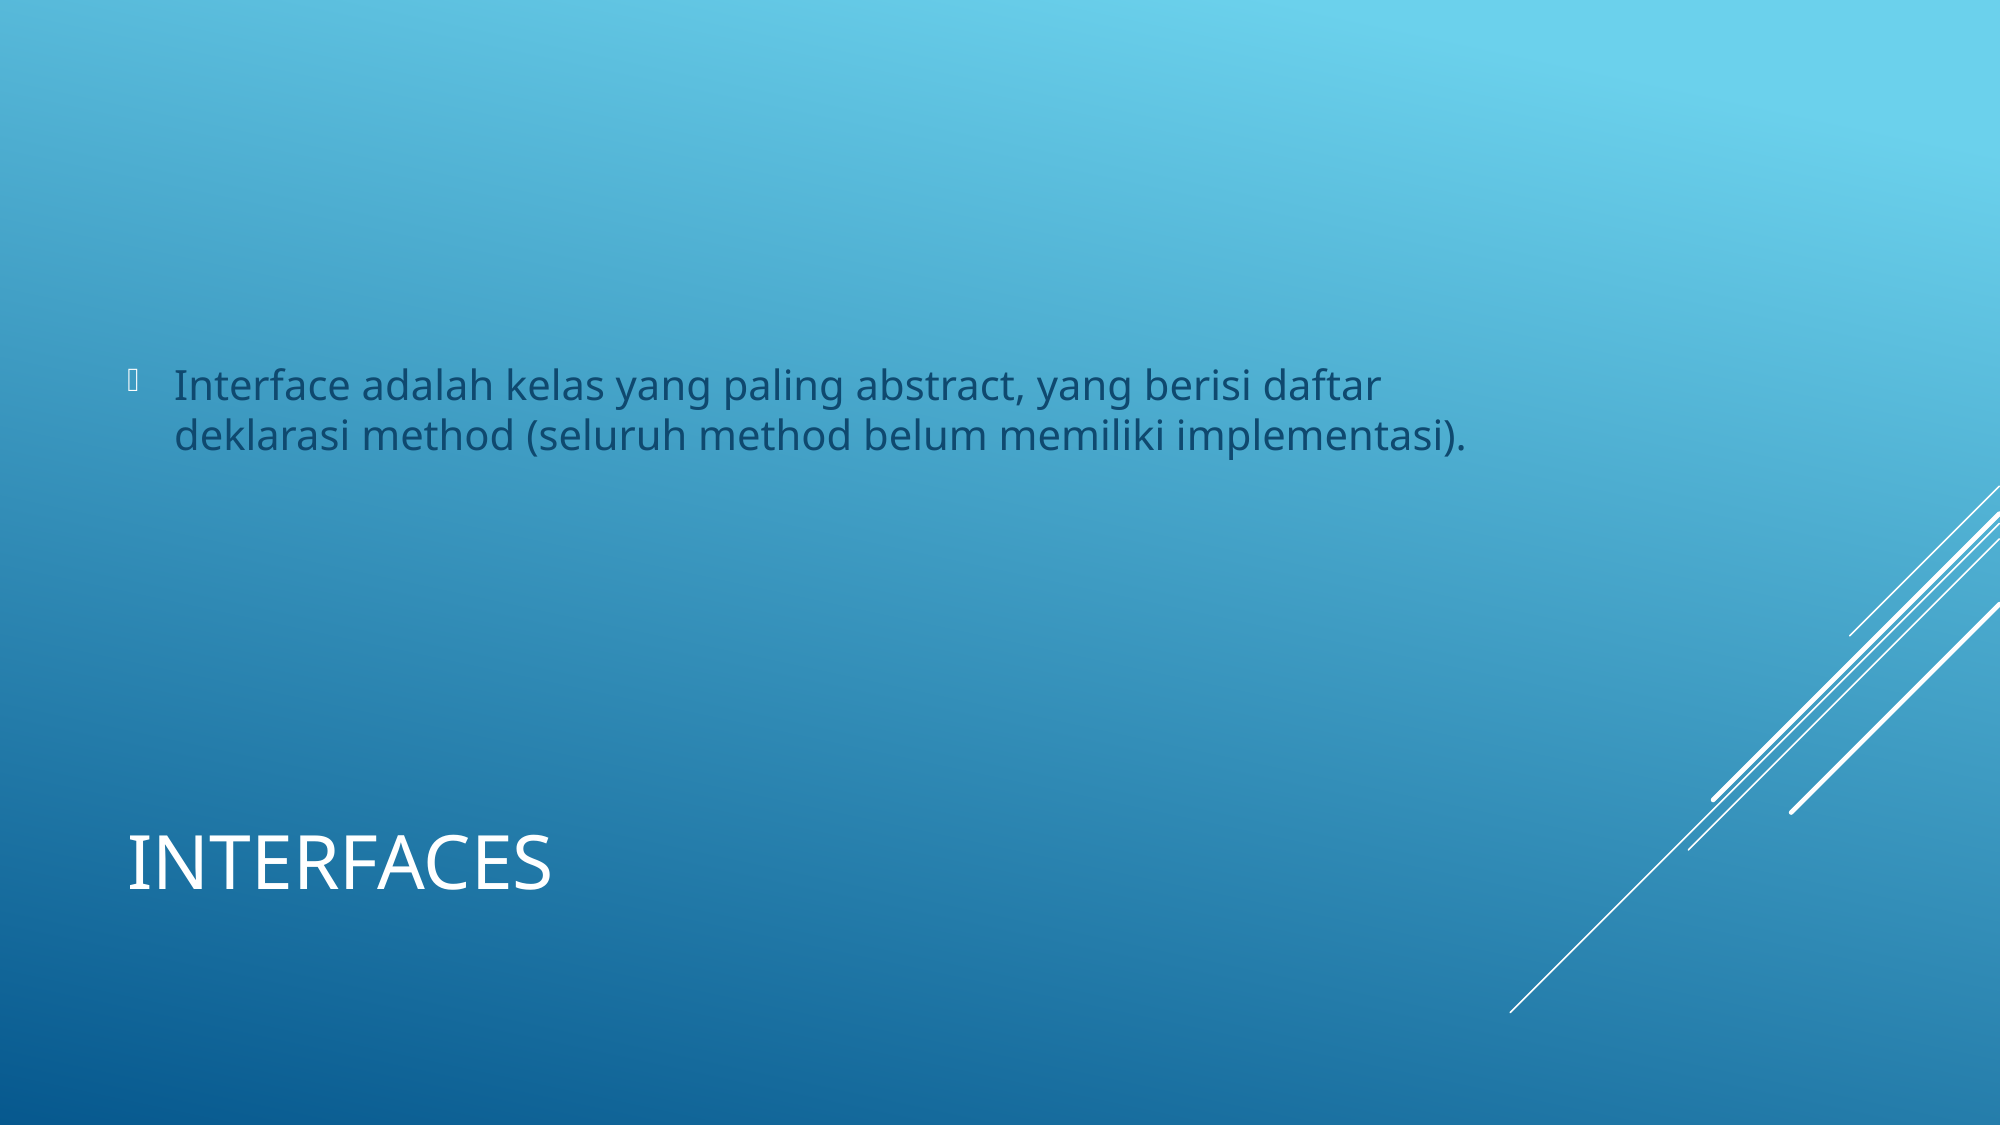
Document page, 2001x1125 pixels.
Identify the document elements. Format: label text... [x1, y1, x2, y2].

title Interfaces [112, 736, 1513, 984]
list Interface adalah kelas yang paling abstract, yang berisi daftar deklarasi method (seluruh method belum memiliki implementasi). [112, 112, 1513, 706]
